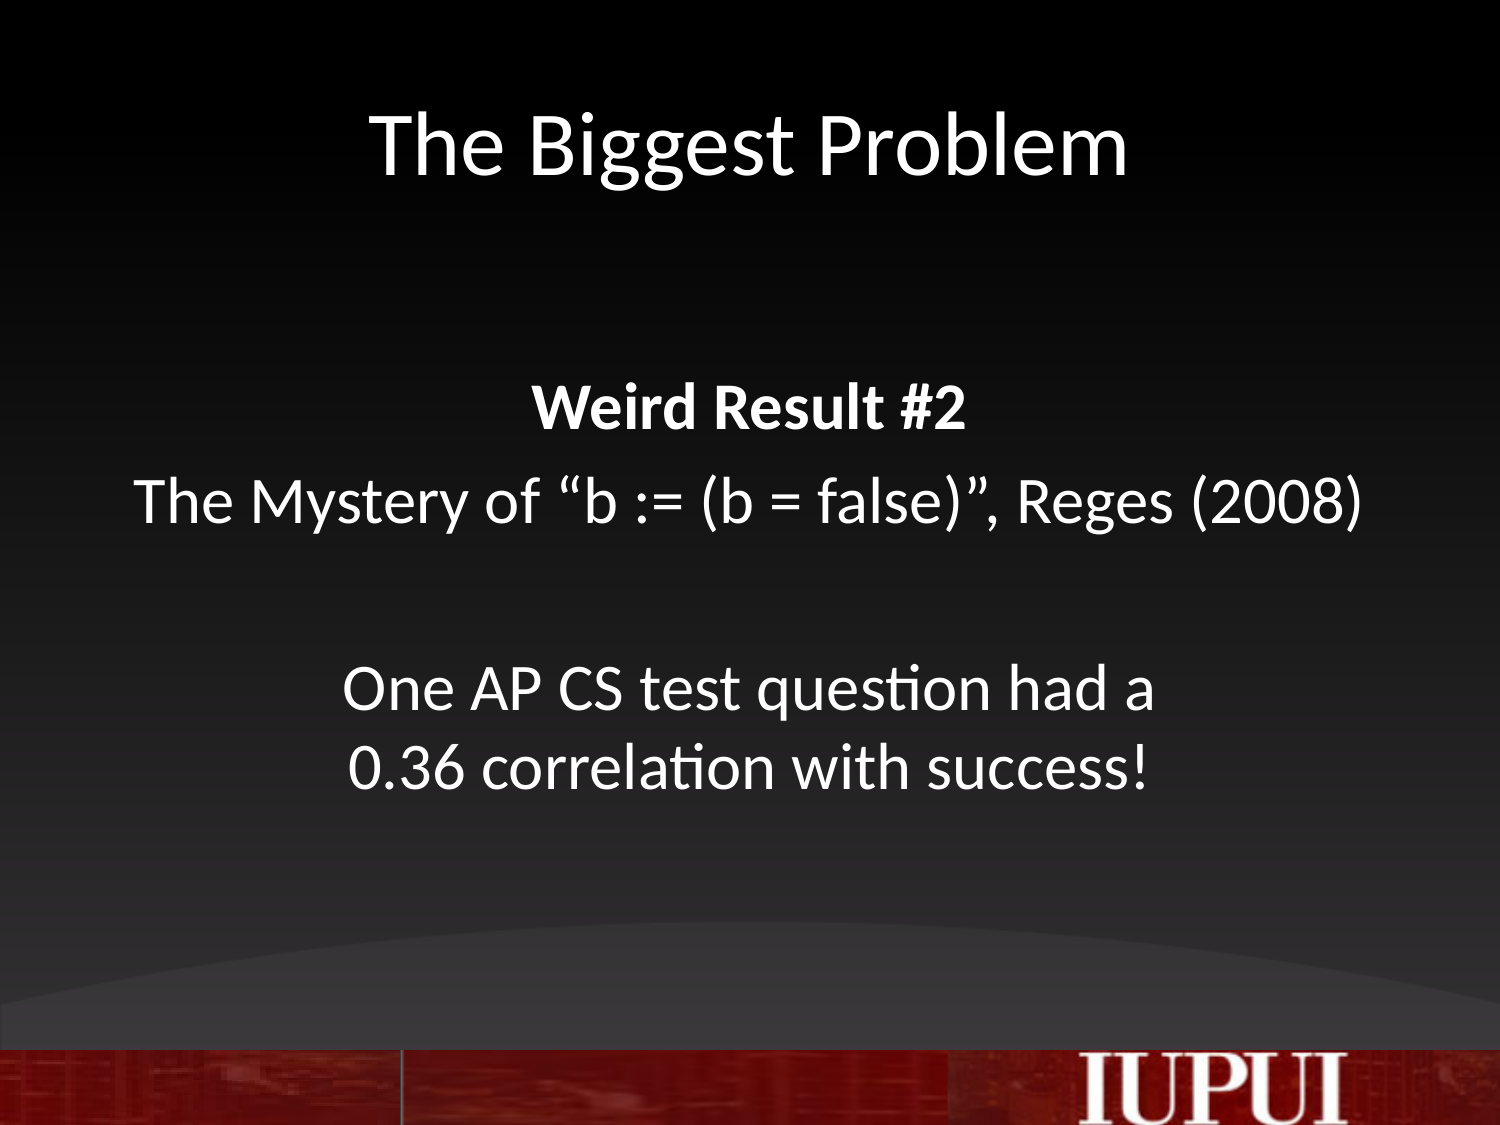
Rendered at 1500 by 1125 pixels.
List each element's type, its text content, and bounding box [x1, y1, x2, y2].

list Weird Result #2 The Mystery of “b := (b = false)”, Reges (2008) One AP CS test question had a 0.36 correlation with success! [75, 262, 1425, 1005]
picture [0, 0, 1500, 1125]
title The Biggest Problem [75, 45, 1425, 233]
